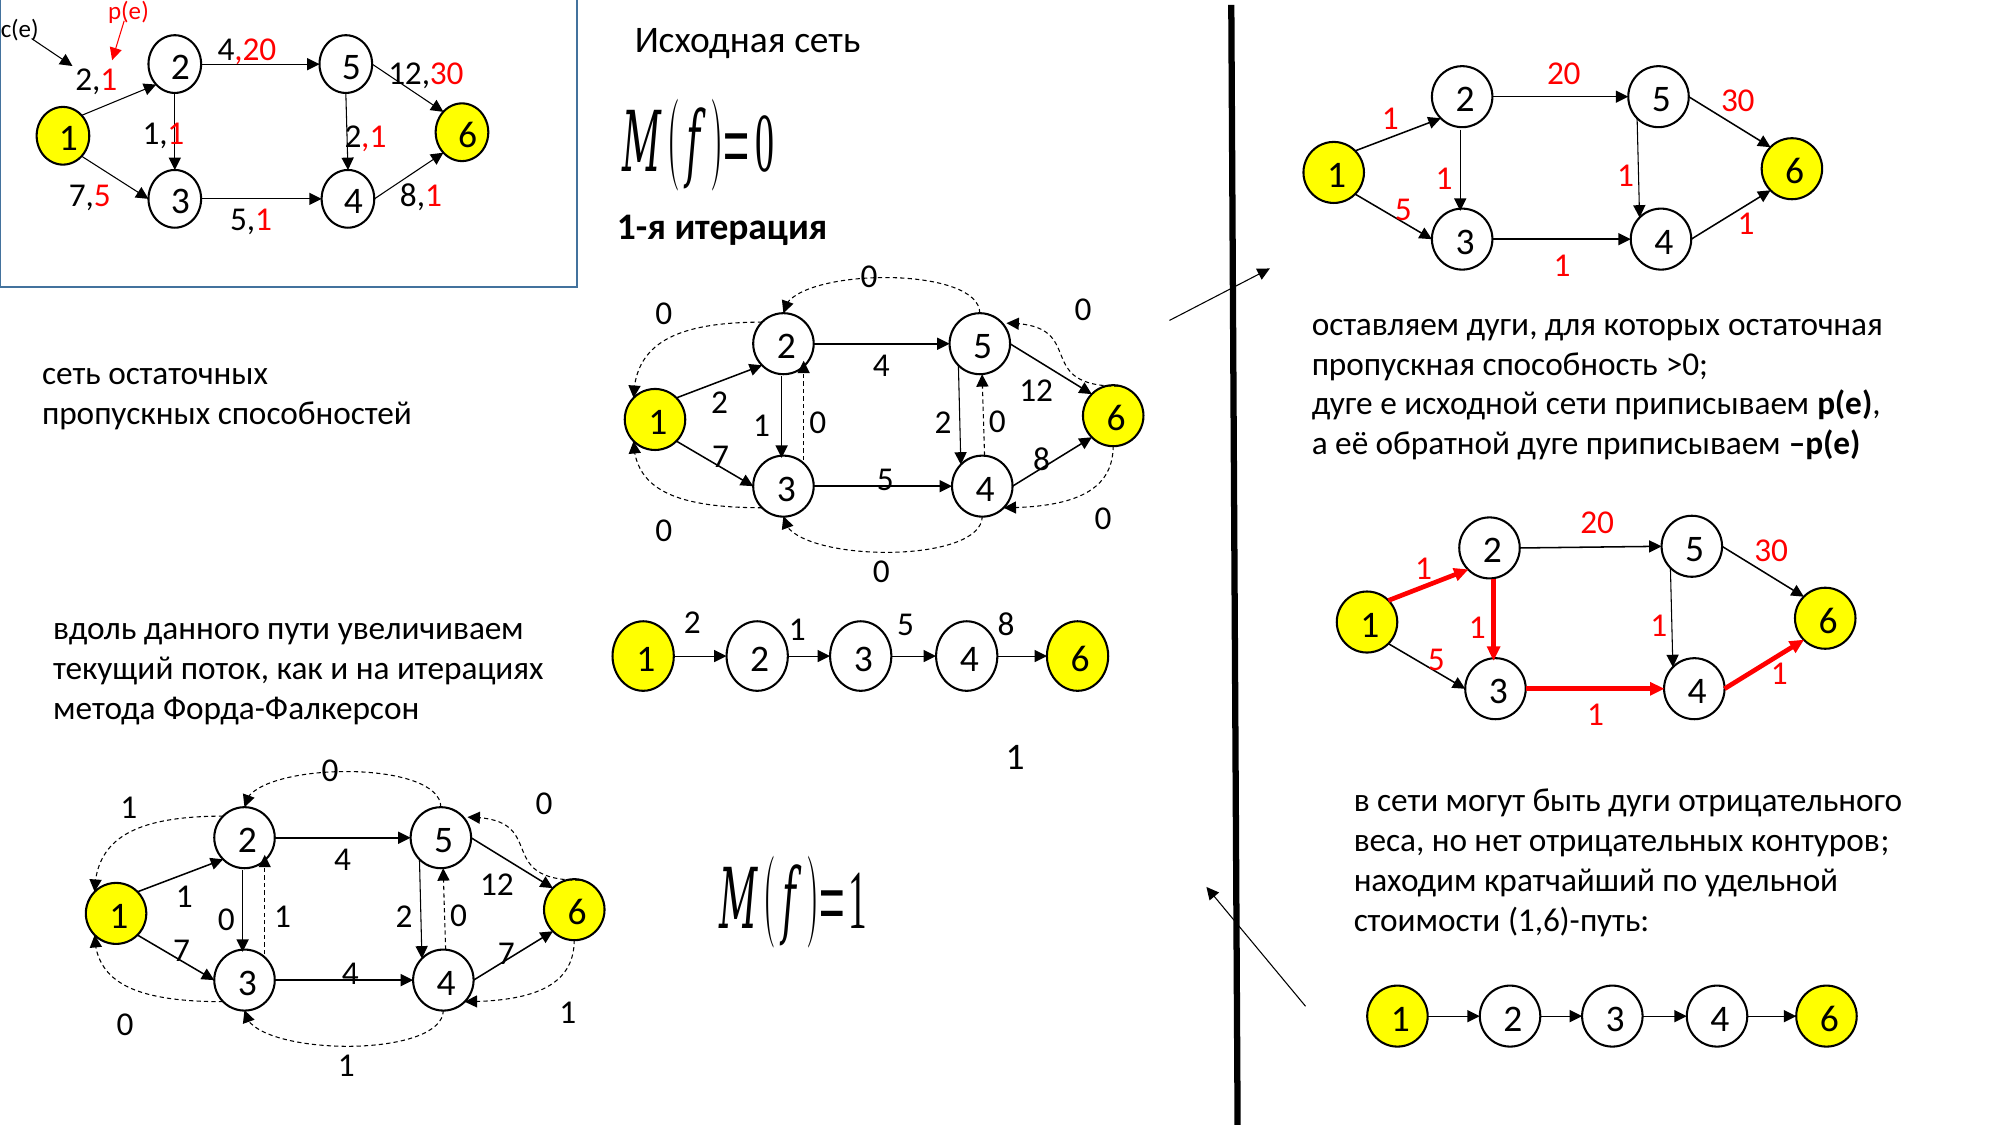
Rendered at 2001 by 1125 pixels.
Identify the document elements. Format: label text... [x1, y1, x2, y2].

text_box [1231, 321, 1238, 886]
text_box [0, 0, 489, 234]
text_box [1336, 493, 1856, 741]
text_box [624, 246, 1144, 586]
text_box [0, 0, 578, 288]
text_box 1-я итерация [602, 194, 843, 255]
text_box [1231, 4, 1238, 268]
text_box оставляем дуги, для которых остаточная пропускная способность >0; дуге e исходной сети приписываем p(e), а её обратной дуге приписываем –p(e) [1297, 294, 1906, 469]
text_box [1231, 1007, 1238, 1125]
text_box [612, 593, 1109, 691]
text_box в сети могут быть дуги отрицательного веса, но нет отрицательных контуров; находим кратчайший по удельной стоимости (1,6)-путь: [1339, 771, 1926, 946]
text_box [1206, 886, 1306, 1007]
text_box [1169, 268, 1270, 321]
text_box вдоль данного пути увеличиваем текущий поток, как и на итерациях метода Форда-Фалкерсон [38, 599, 561, 734]
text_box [85, 740, 605, 1092]
text_box сеть остаточных пропускных способностей [27, 343, 428, 439]
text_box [1303, 43, 1823, 291]
text_box Исходная сеть [619, 7, 876, 67]
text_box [1367, 985, 1857, 1047]
